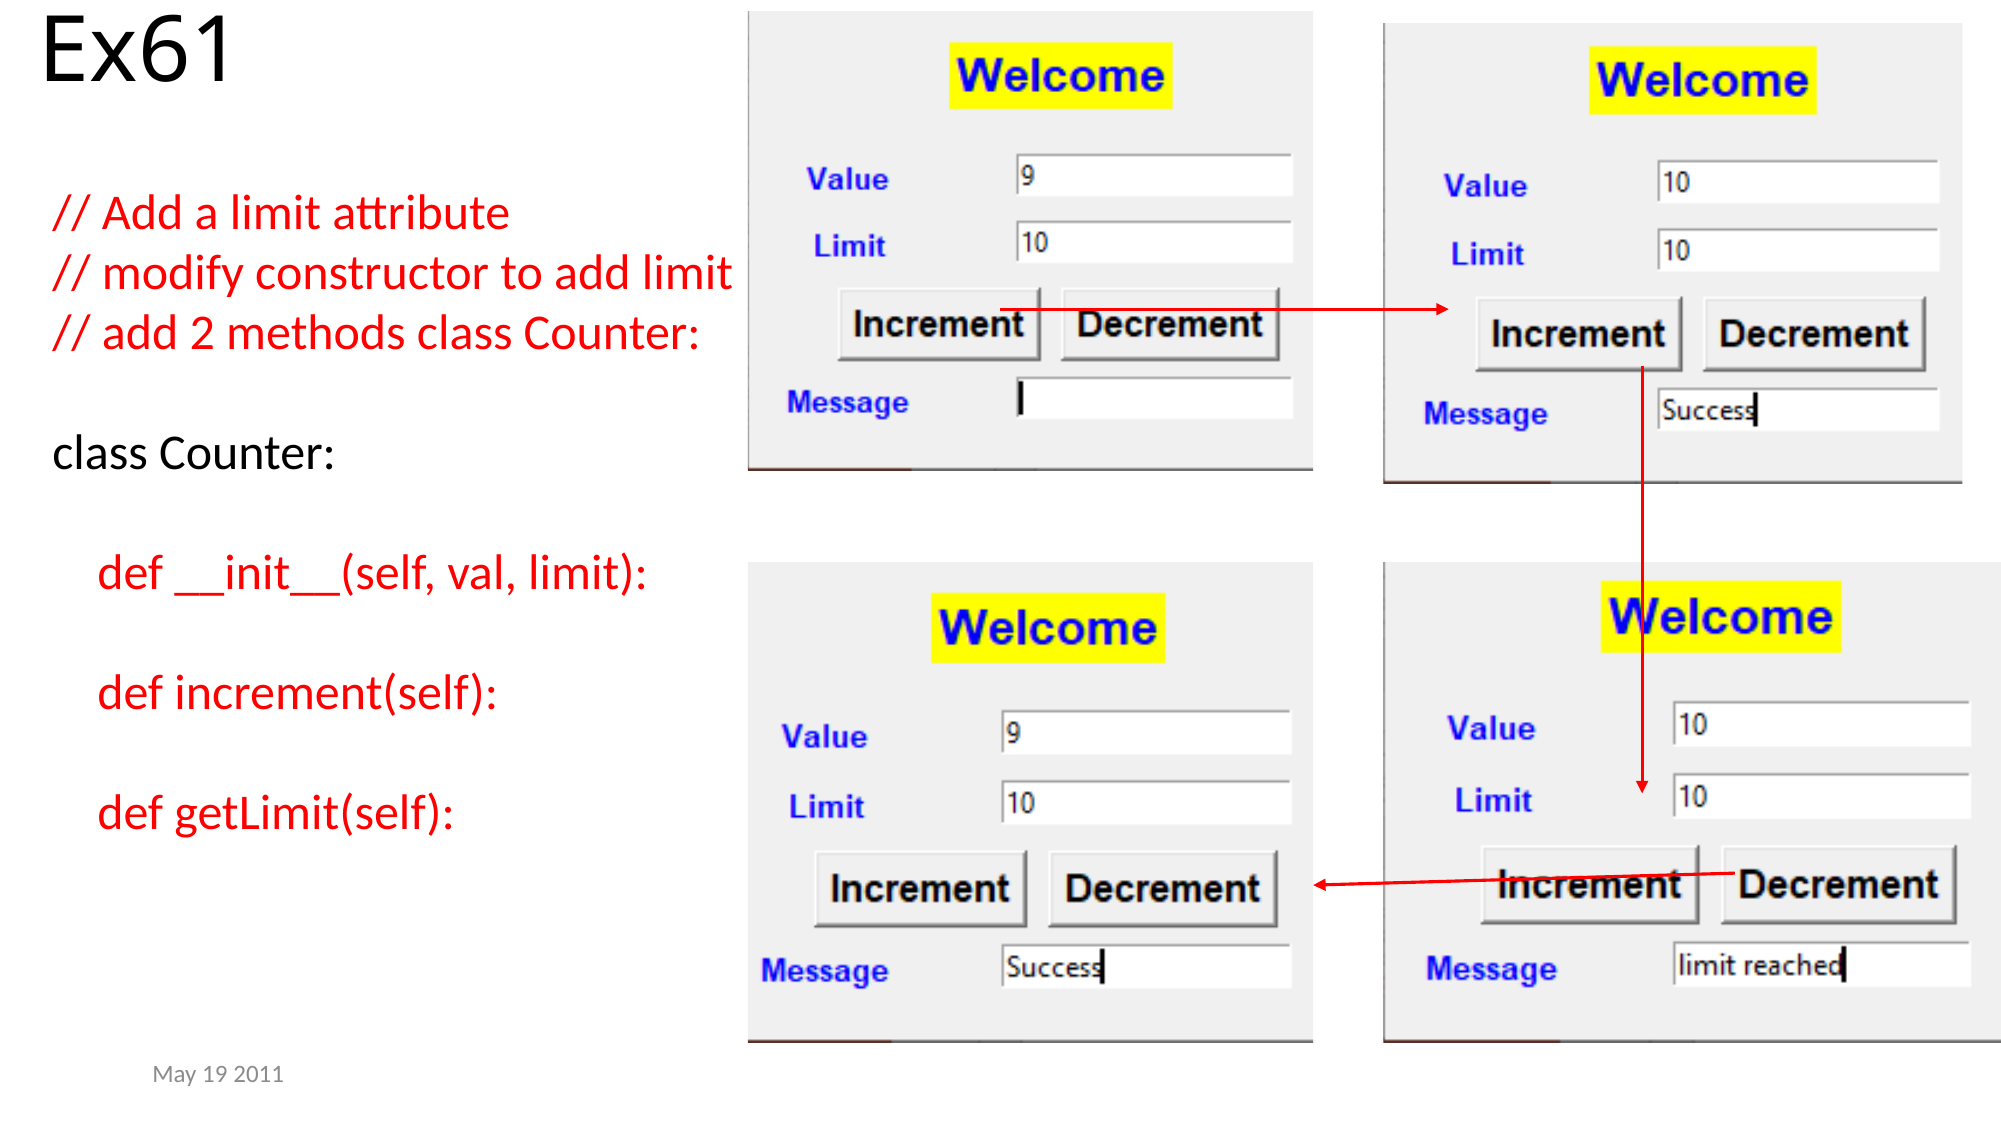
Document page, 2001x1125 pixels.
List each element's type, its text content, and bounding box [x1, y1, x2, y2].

picture [1383, 562, 2001, 1043]
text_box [1313, 873, 1735, 886]
title Ex61 [23, 0, 2000, 161]
picture [1383, 23, 1963, 484]
text_box // Add a limit attribute // modify constructor to add limit // add 2 methods class Counter: class Counter: def __init__(self, val, limit): def increment(self): def getLimit(self): [37, 172, 856, 848]
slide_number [137, 1042, 588, 1103]
picture [747, 11, 1314, 471]
picture [747, 562, 1314, 1043]
